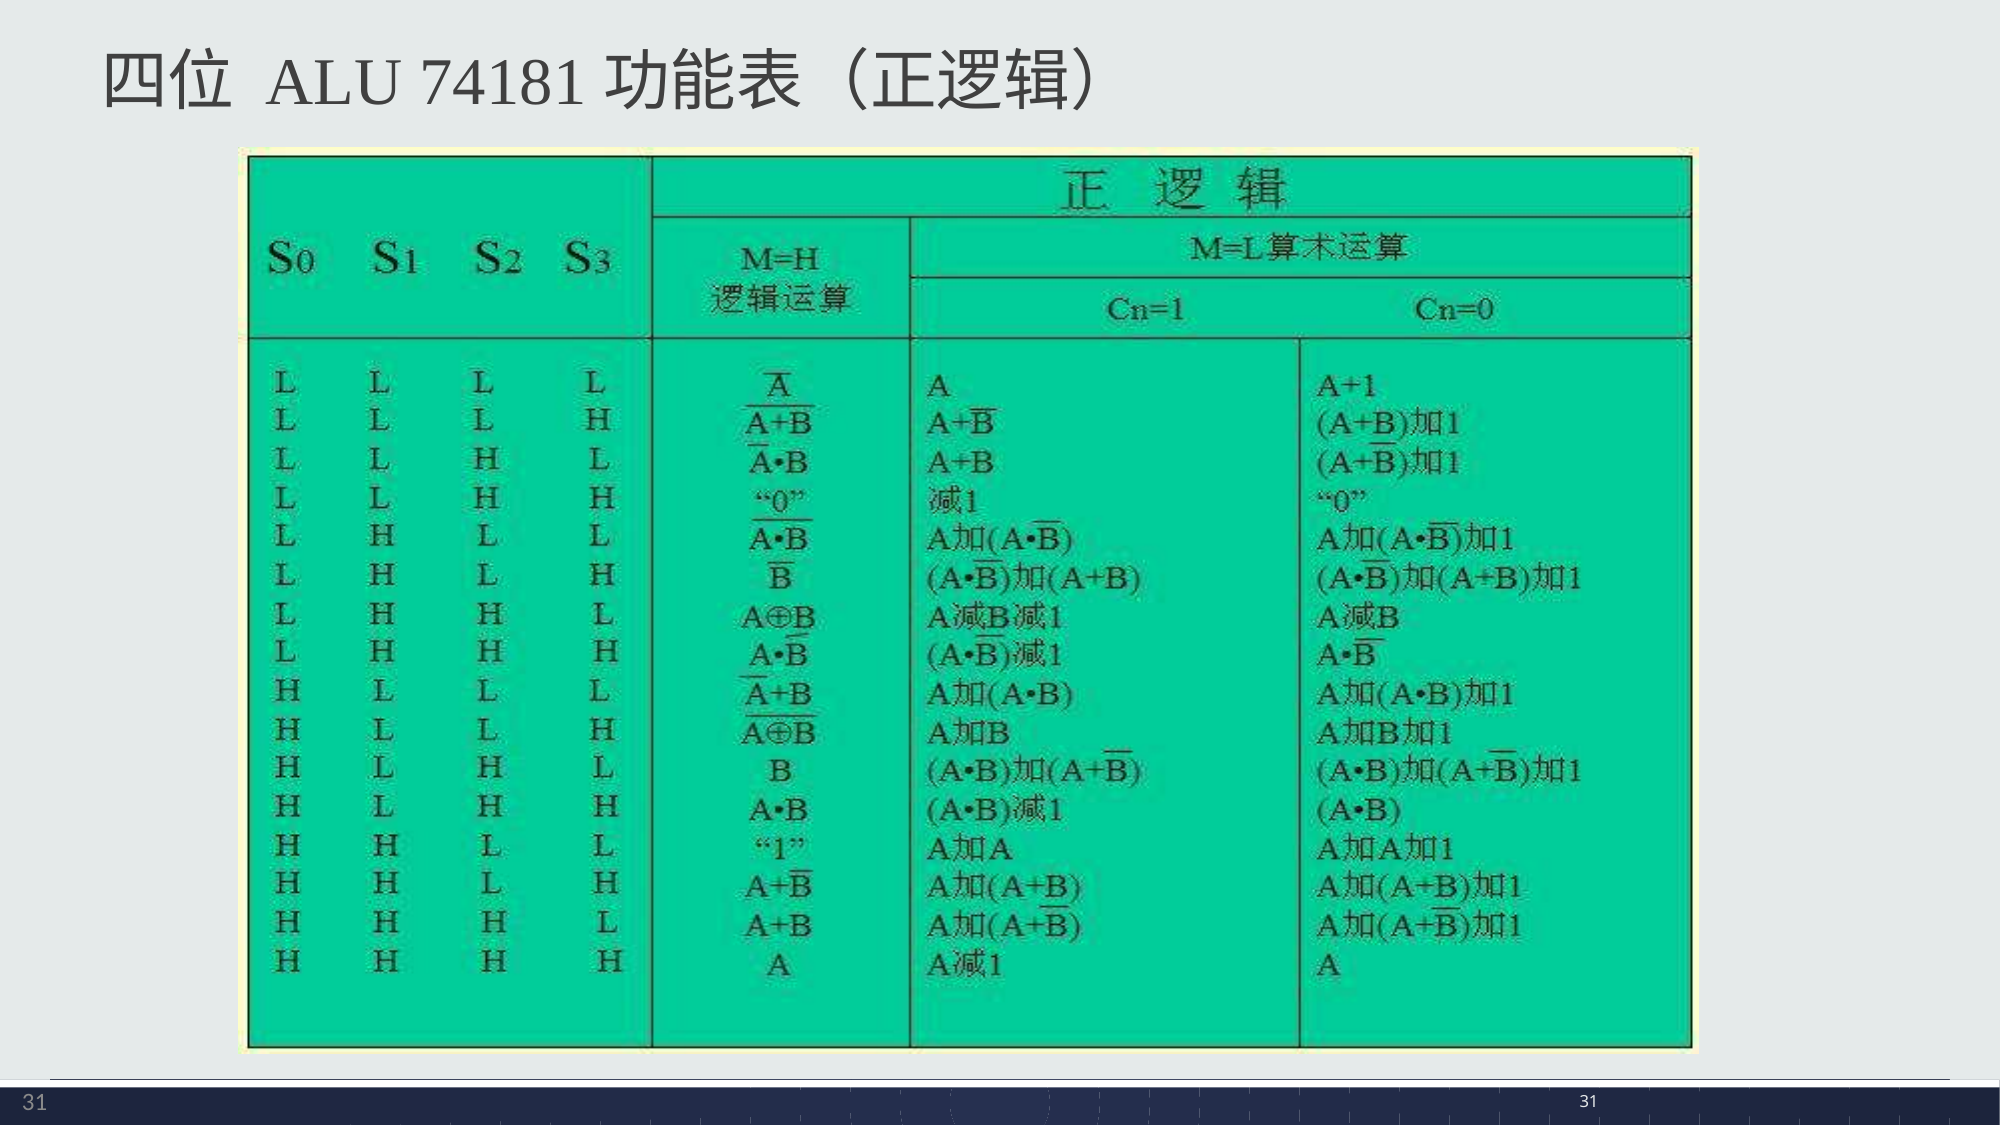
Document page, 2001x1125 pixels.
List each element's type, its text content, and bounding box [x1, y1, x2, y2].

picture [238, 147, 1699, 1054]
text_box 四位 ALU 74181功能表（正逻辑） [86, 30, 1442, 126]
slide_number 31 [1456, 1083, 1614, 1122]
text_box 31 [7, 1076, 449, 1125]
